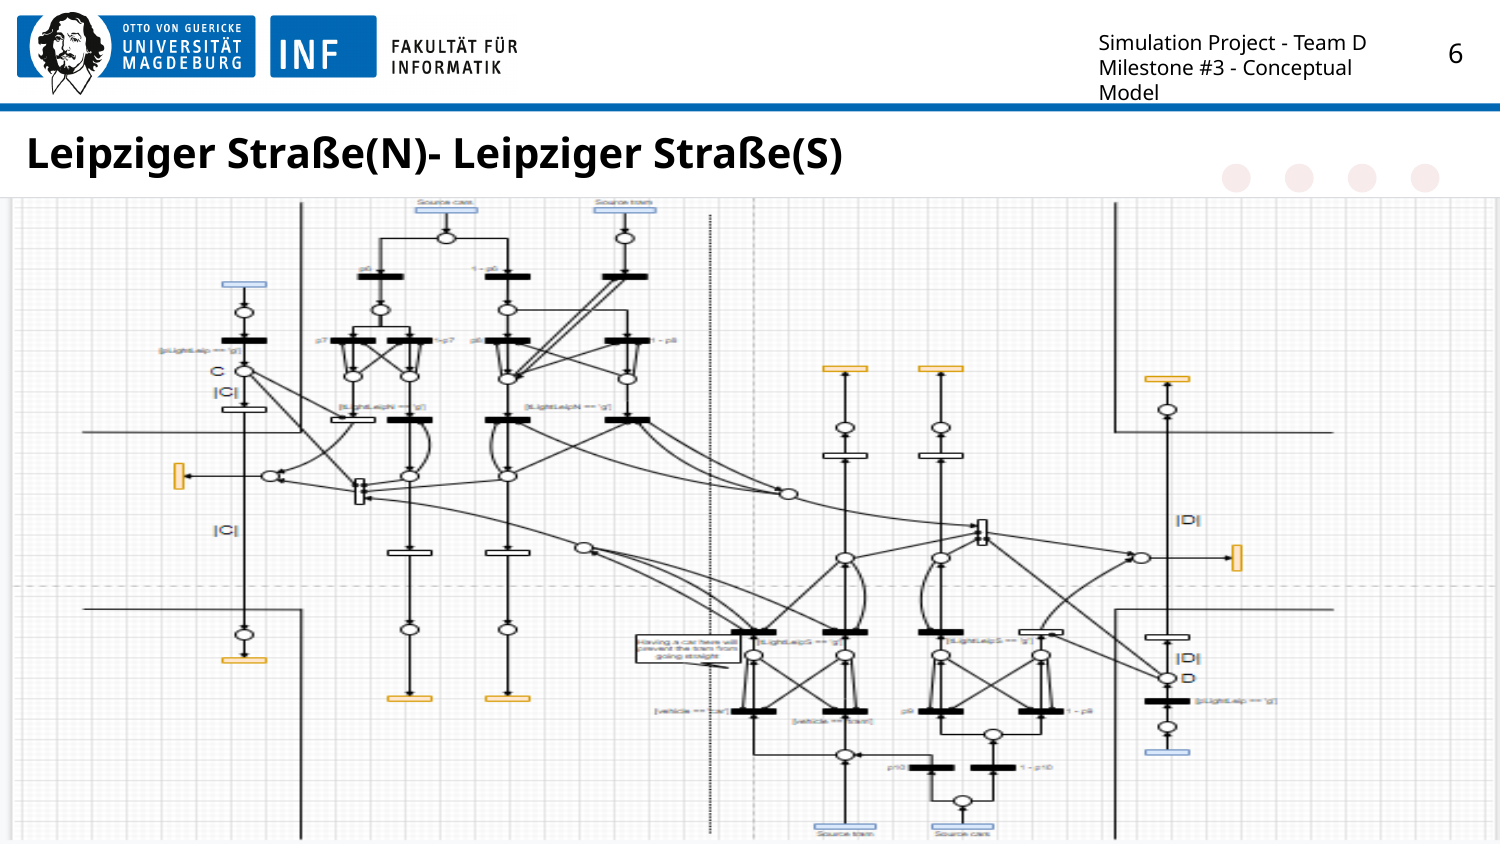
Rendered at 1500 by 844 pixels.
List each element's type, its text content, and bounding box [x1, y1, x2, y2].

title Leipziger Straße(N)- Leipziger Straße(S) [0, 111, 1230, 196]
picture [17, 12, 517, 95]
text_box Simulation Project - Team D Milestone #3 - Conceptual Model [1083, 14, 1434, 100]
picture [0, 197, 1500, 844]
slide_number ‹#› [1434, 21, 1479, 86]
